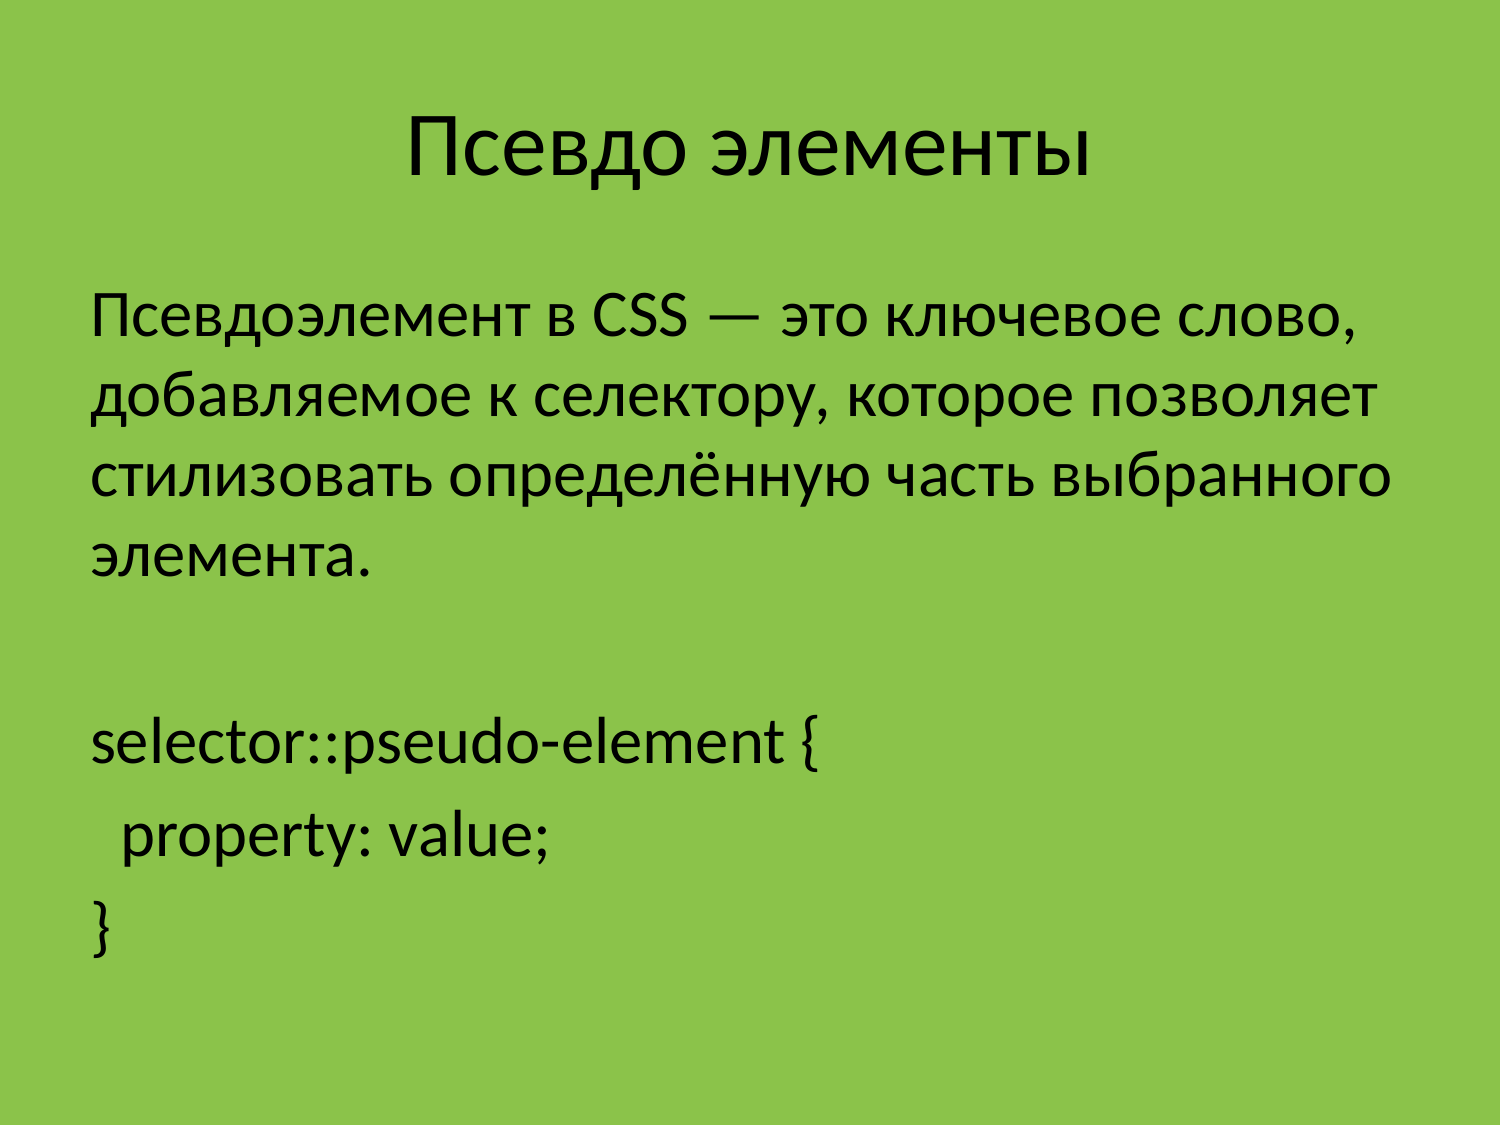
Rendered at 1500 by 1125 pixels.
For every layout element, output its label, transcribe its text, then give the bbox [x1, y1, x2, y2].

title Псевдо элементы [75, 45, 1425, 233]
list Псевдоэлемент в CSS — это ключевое слово, добавляемое к селектору, которое позволяет стилизовать определённую часть выбранного элемента. selector::pseudo-element { property: value; } [75, 262, 1425, 1005]
